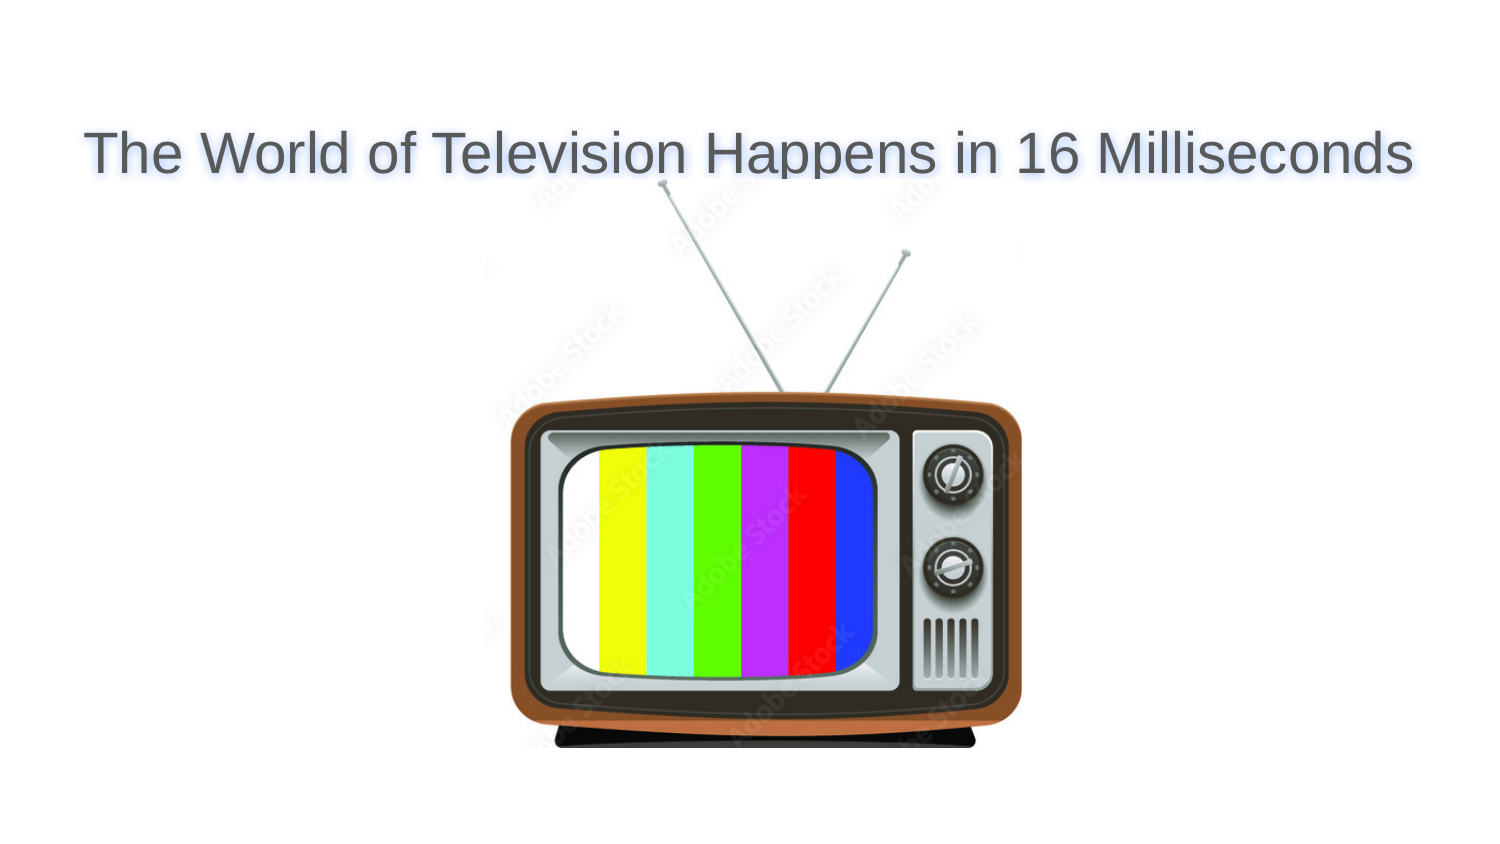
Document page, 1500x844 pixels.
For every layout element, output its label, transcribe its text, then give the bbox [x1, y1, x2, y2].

picture [484, 179, 1022, 749]
subtitle The World of Television Happens in 16 Milliseconds [51, 95, 1449, 226]
